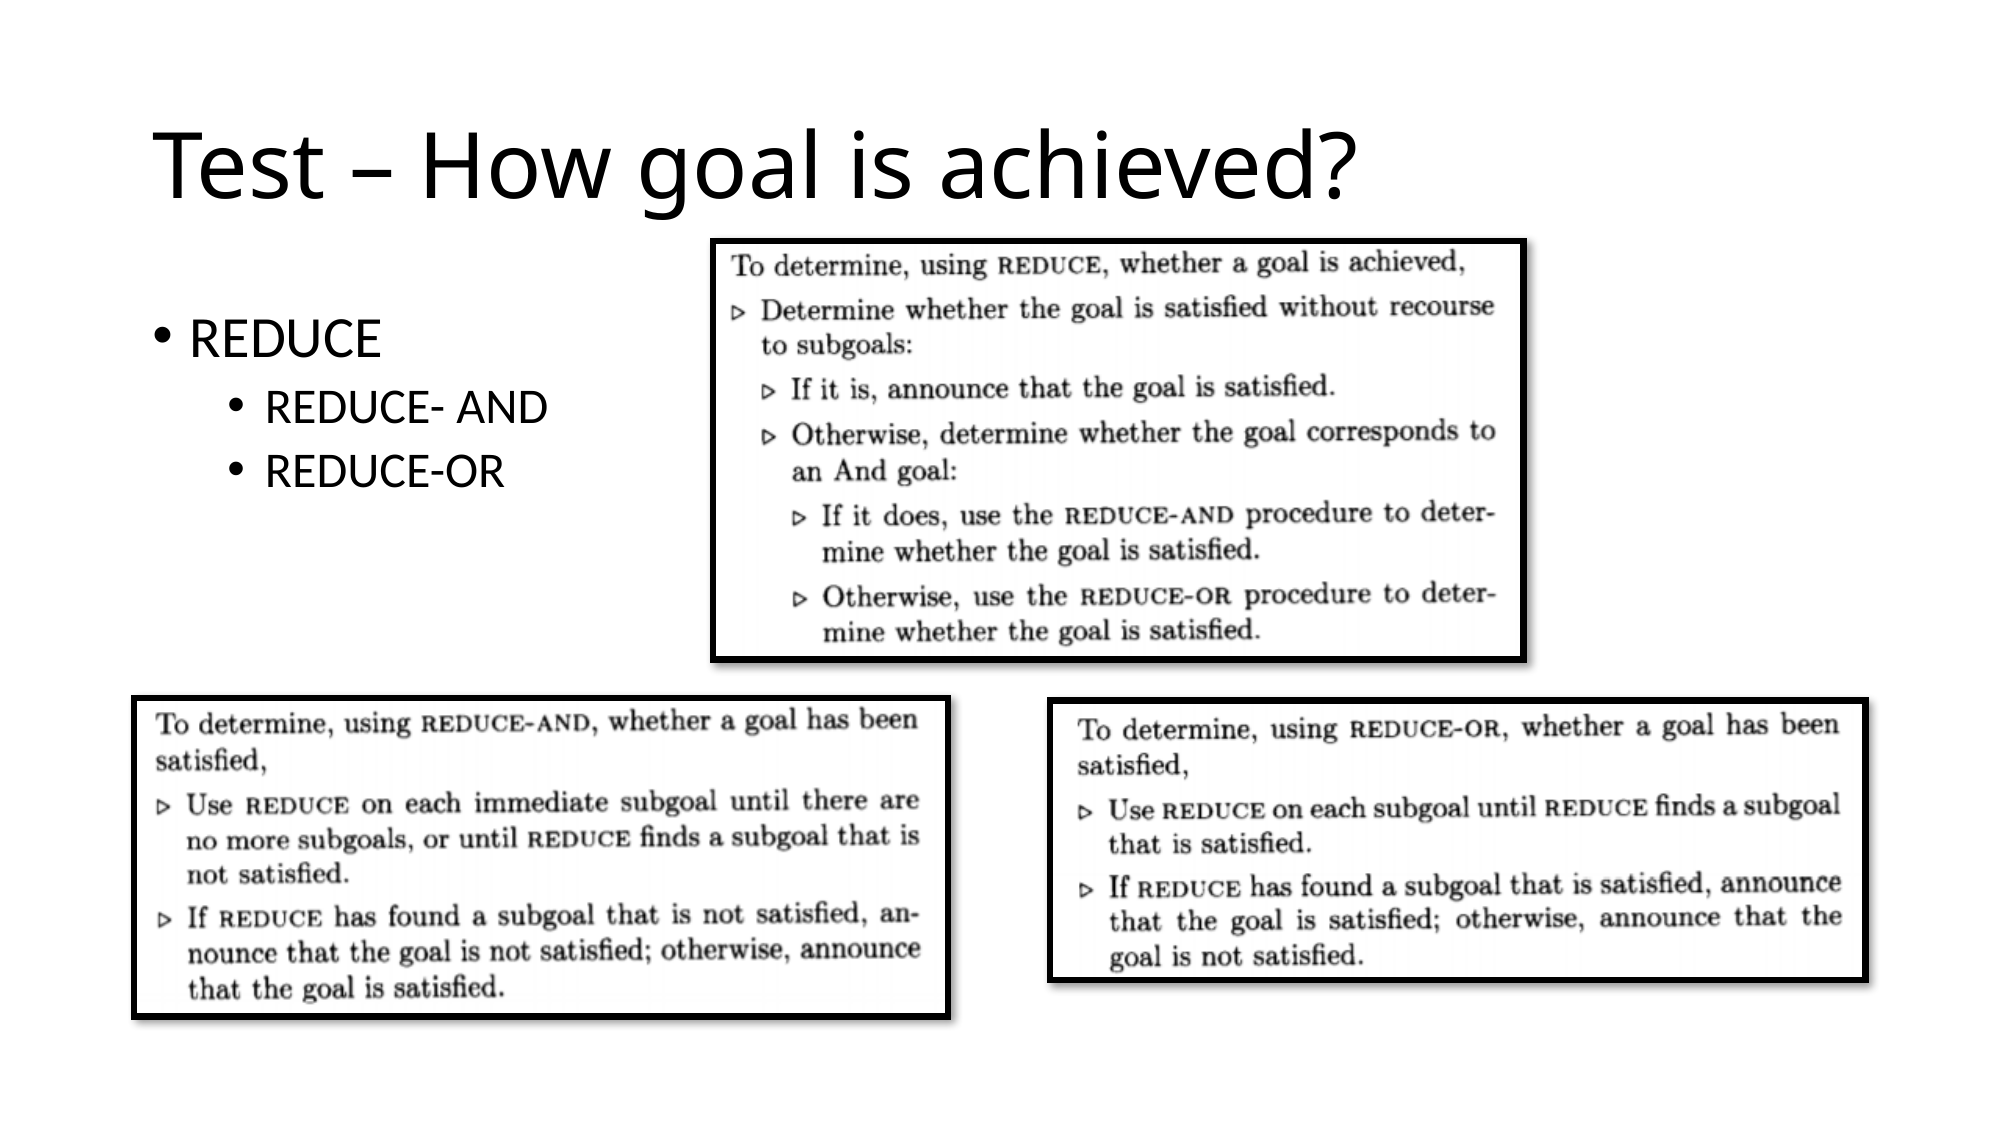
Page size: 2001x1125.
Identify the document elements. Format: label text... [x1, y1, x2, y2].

picture [715, 243, 1521, 657]
list REDUCE REDUCE- AND REDUCE-OR [137, 299, 1863, 1014]
picture [137, 700, 946, 1014]
picture [1053, 703, 1863, 977]
title Test – How goal is achieved? [137, 59, 1863, 278]
